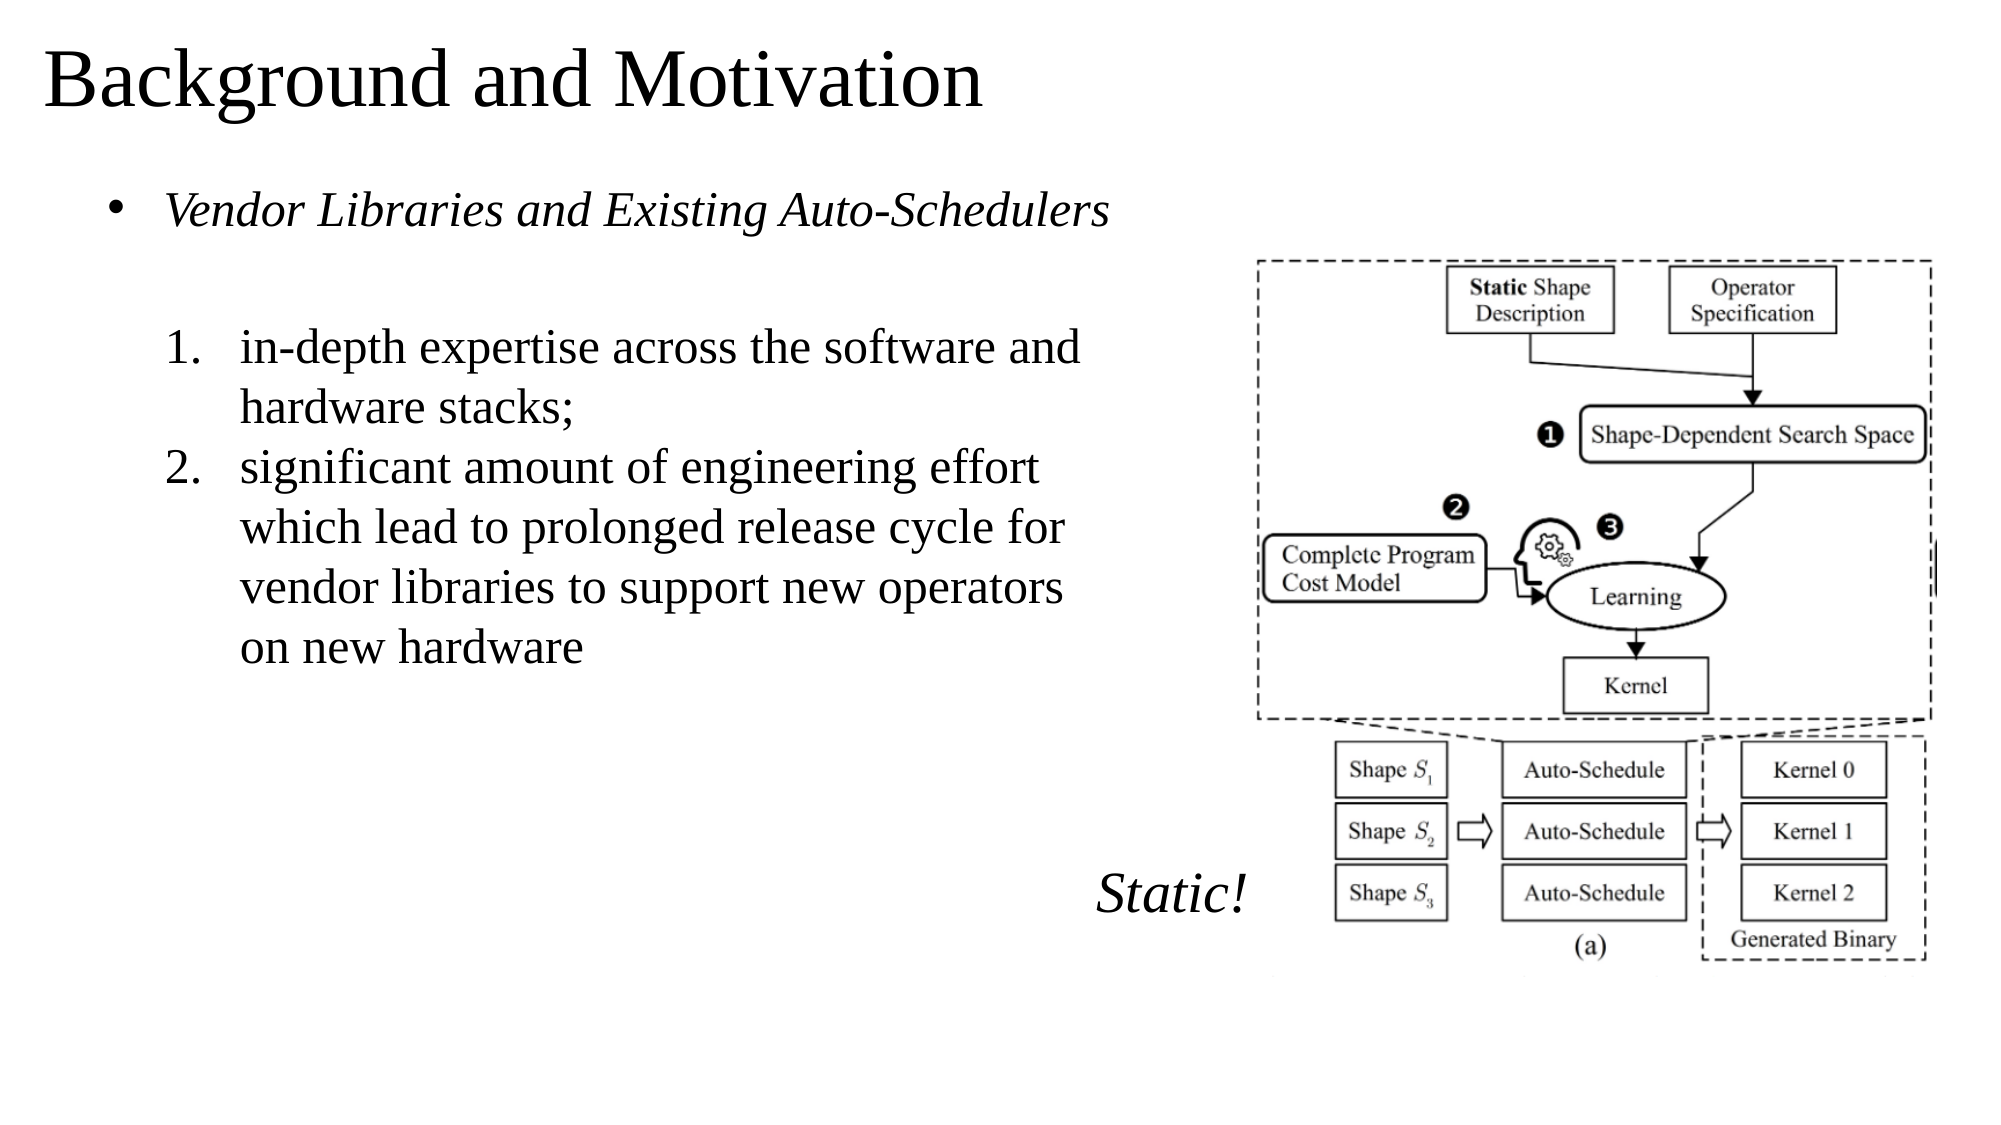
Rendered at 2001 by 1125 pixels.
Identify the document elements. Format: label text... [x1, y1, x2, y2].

text_box in-depth expertise across the software and hardware stacks; significant amount of engineering effort which lead to prolonged release cycle for vendor libraries to support new operators on new hardware [149, 306, 1123, 682]
text_box Background and Motivation [29, 16, 1052, 131]
picture [1240, 245, 1937, 977]
text_box Static! [1081, 846, 1240, 932]
text_box Vendor Libraries and Existing Auto-Schedulers [92, 169, 1250, 245]
